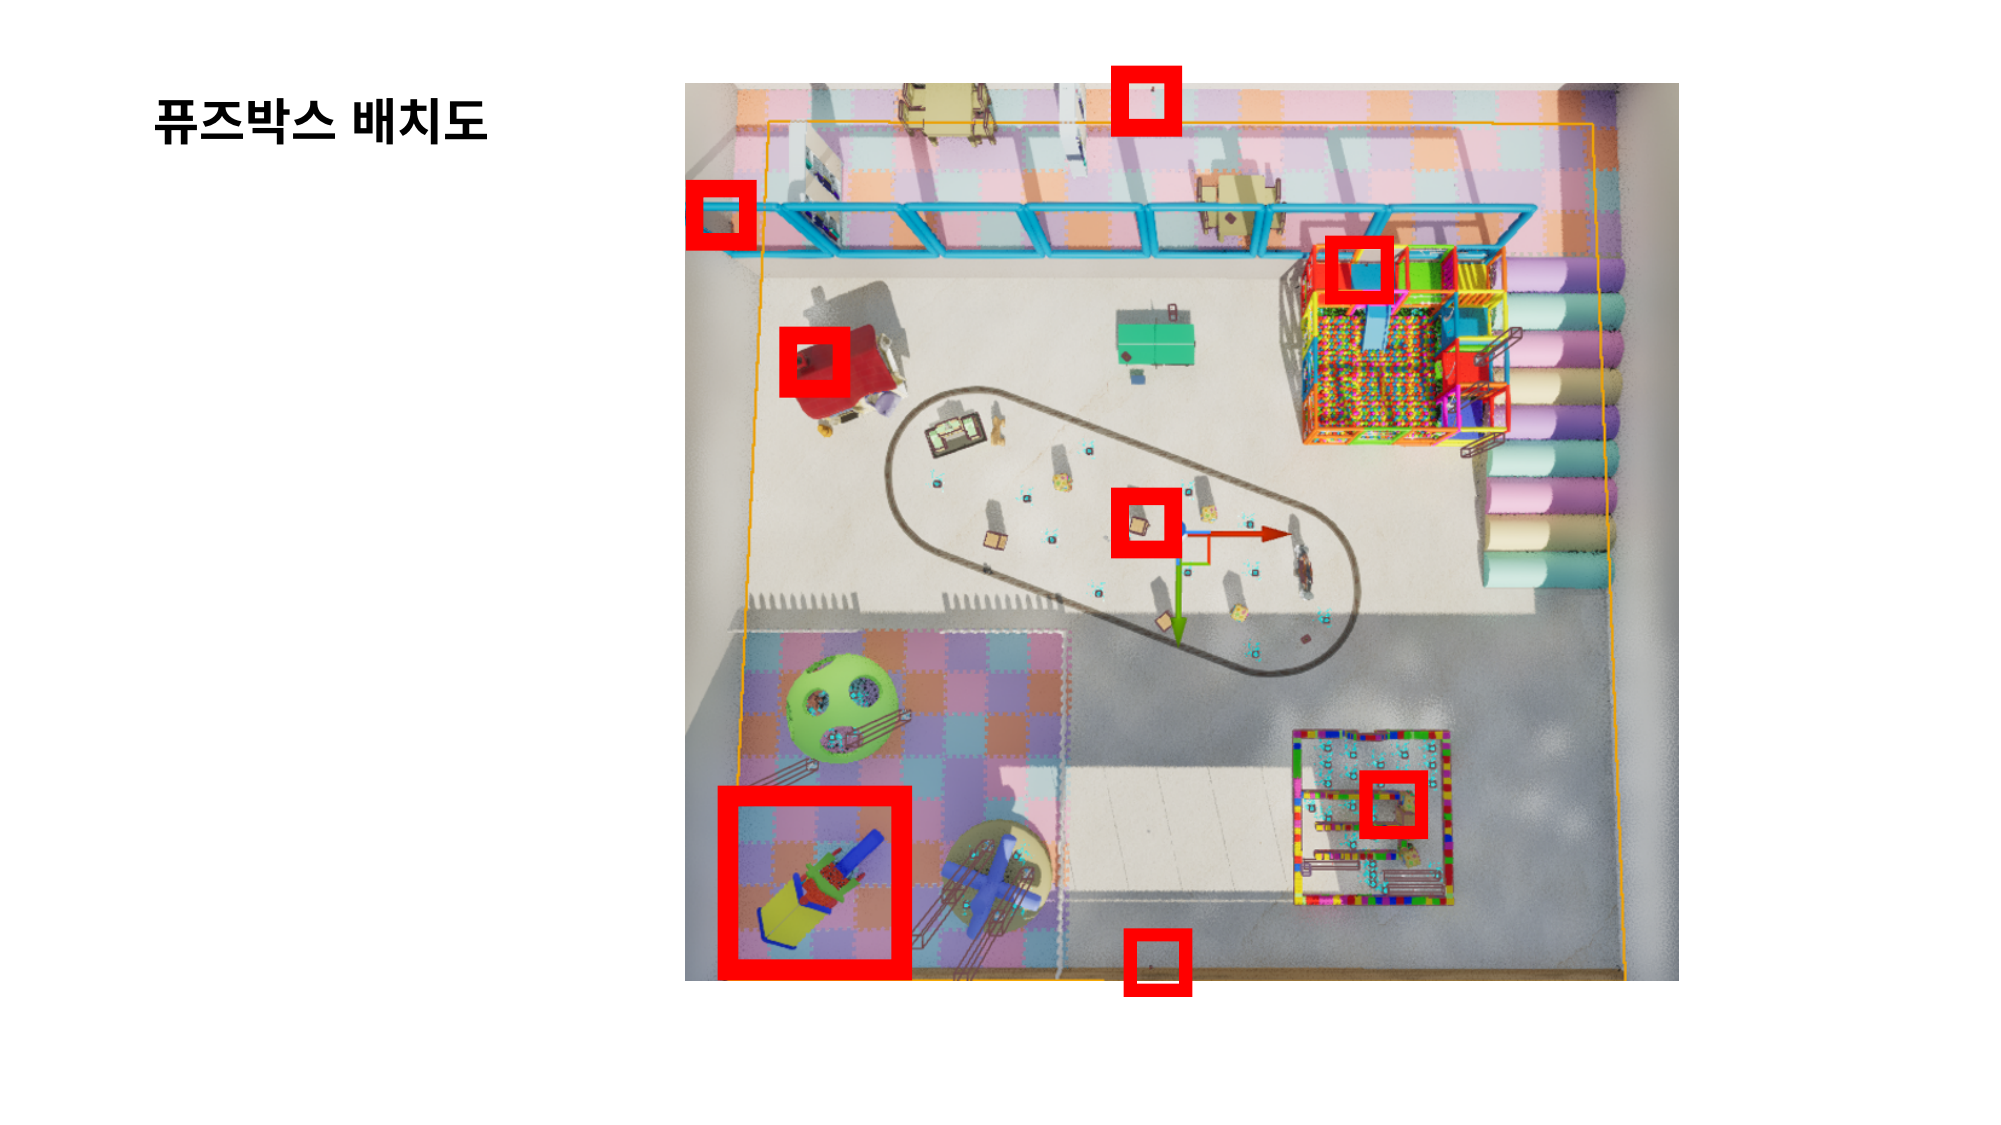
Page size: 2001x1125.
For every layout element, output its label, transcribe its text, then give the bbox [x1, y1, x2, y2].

picture [685, 82, 1679, 981]
text_box [1110, 65, 1183, 82]
text_box 퓨즈박스 배치도 [138, 83, 505, 158]
text_box [1123, 981, 1193, 998]
